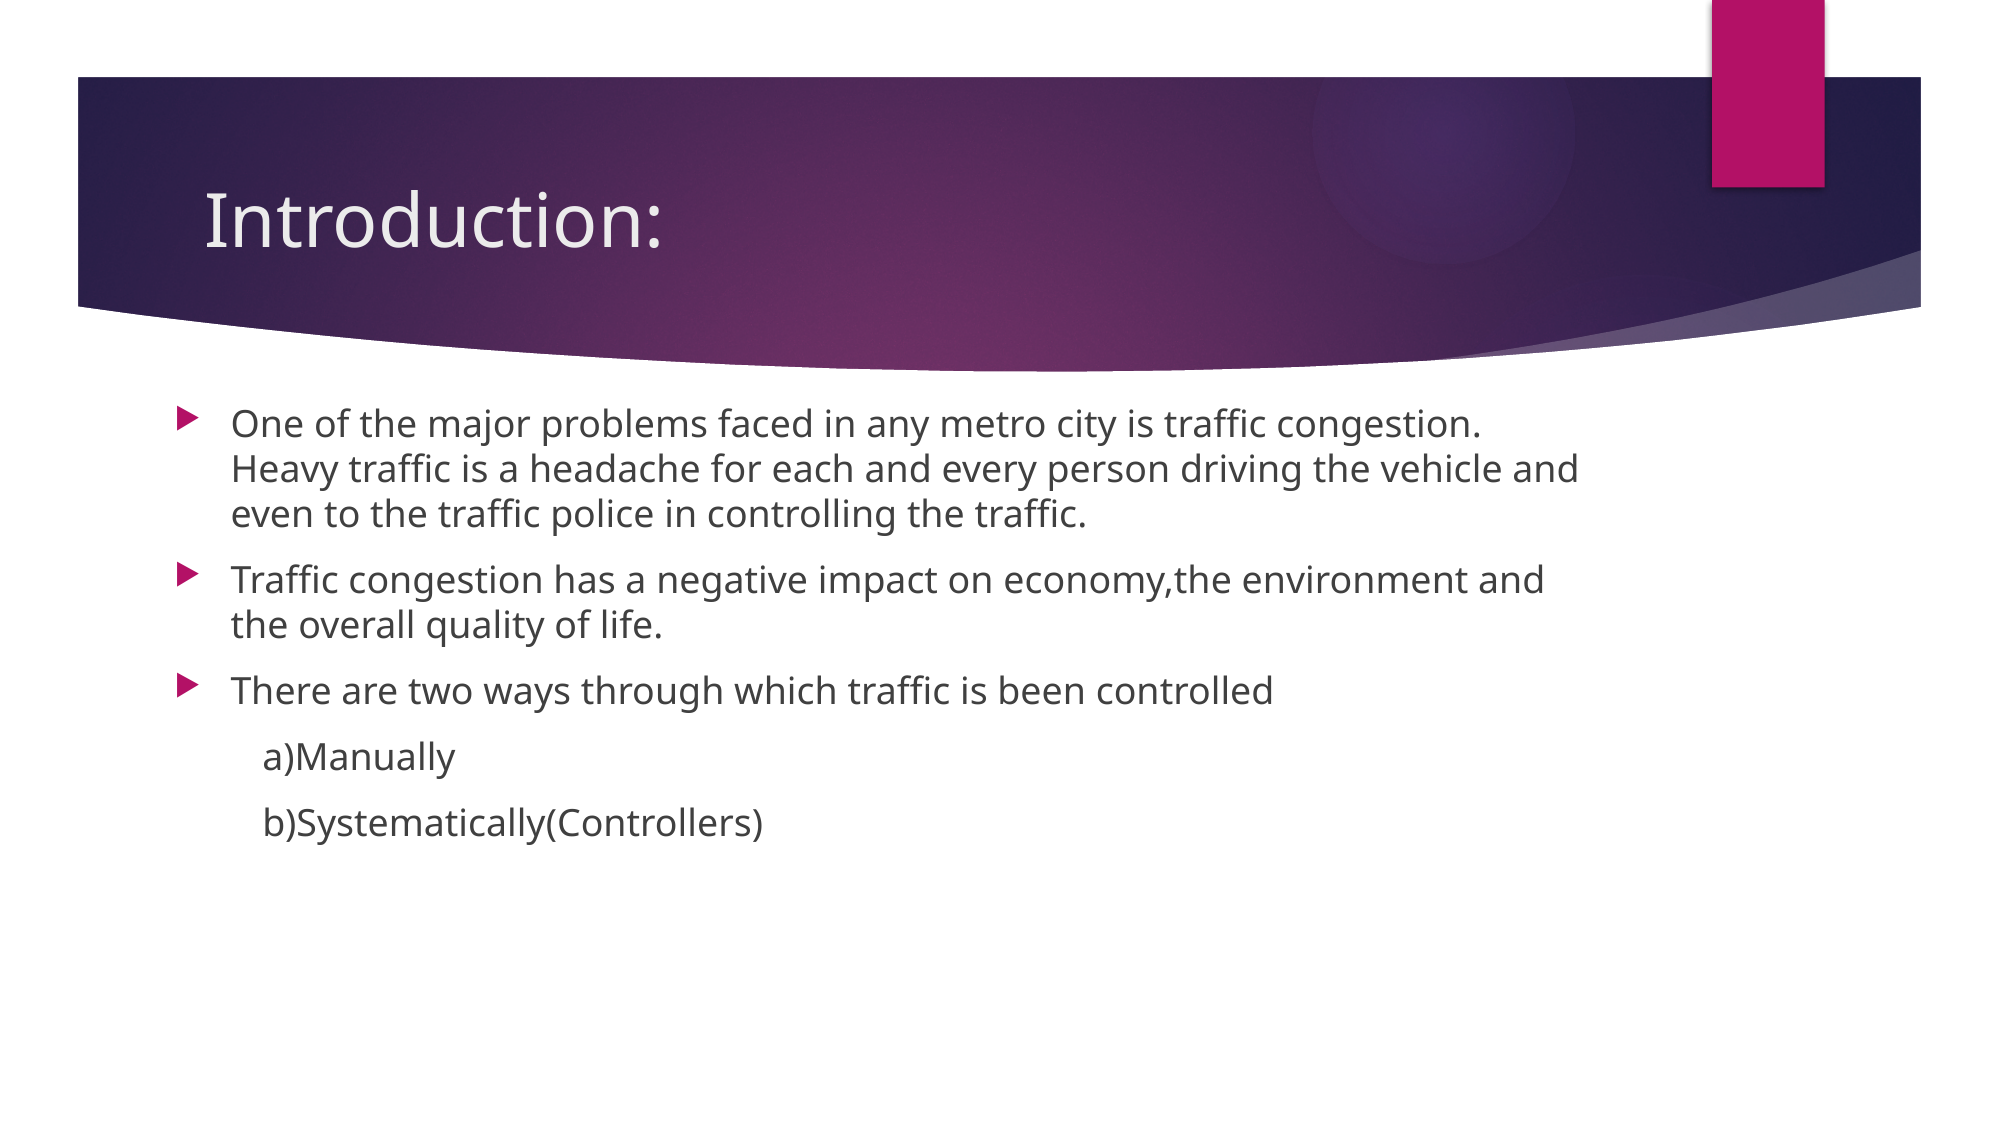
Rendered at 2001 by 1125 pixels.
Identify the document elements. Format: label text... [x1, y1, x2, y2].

title Introduction: [189, 159, 1627, 276]
list One of the major problems faced in any metro city is traffic congestion. Heavy traffic is a headache for each and every person driving the vehicle and even to the traffic police in controlling the traffic. Traffic congestion has a negative impact on economy,the environment and the overall quality of life. There are two ways through which traffic is been controlled a)Manually b)Systematically(Controllers) [159, 392, 1608, 954]
